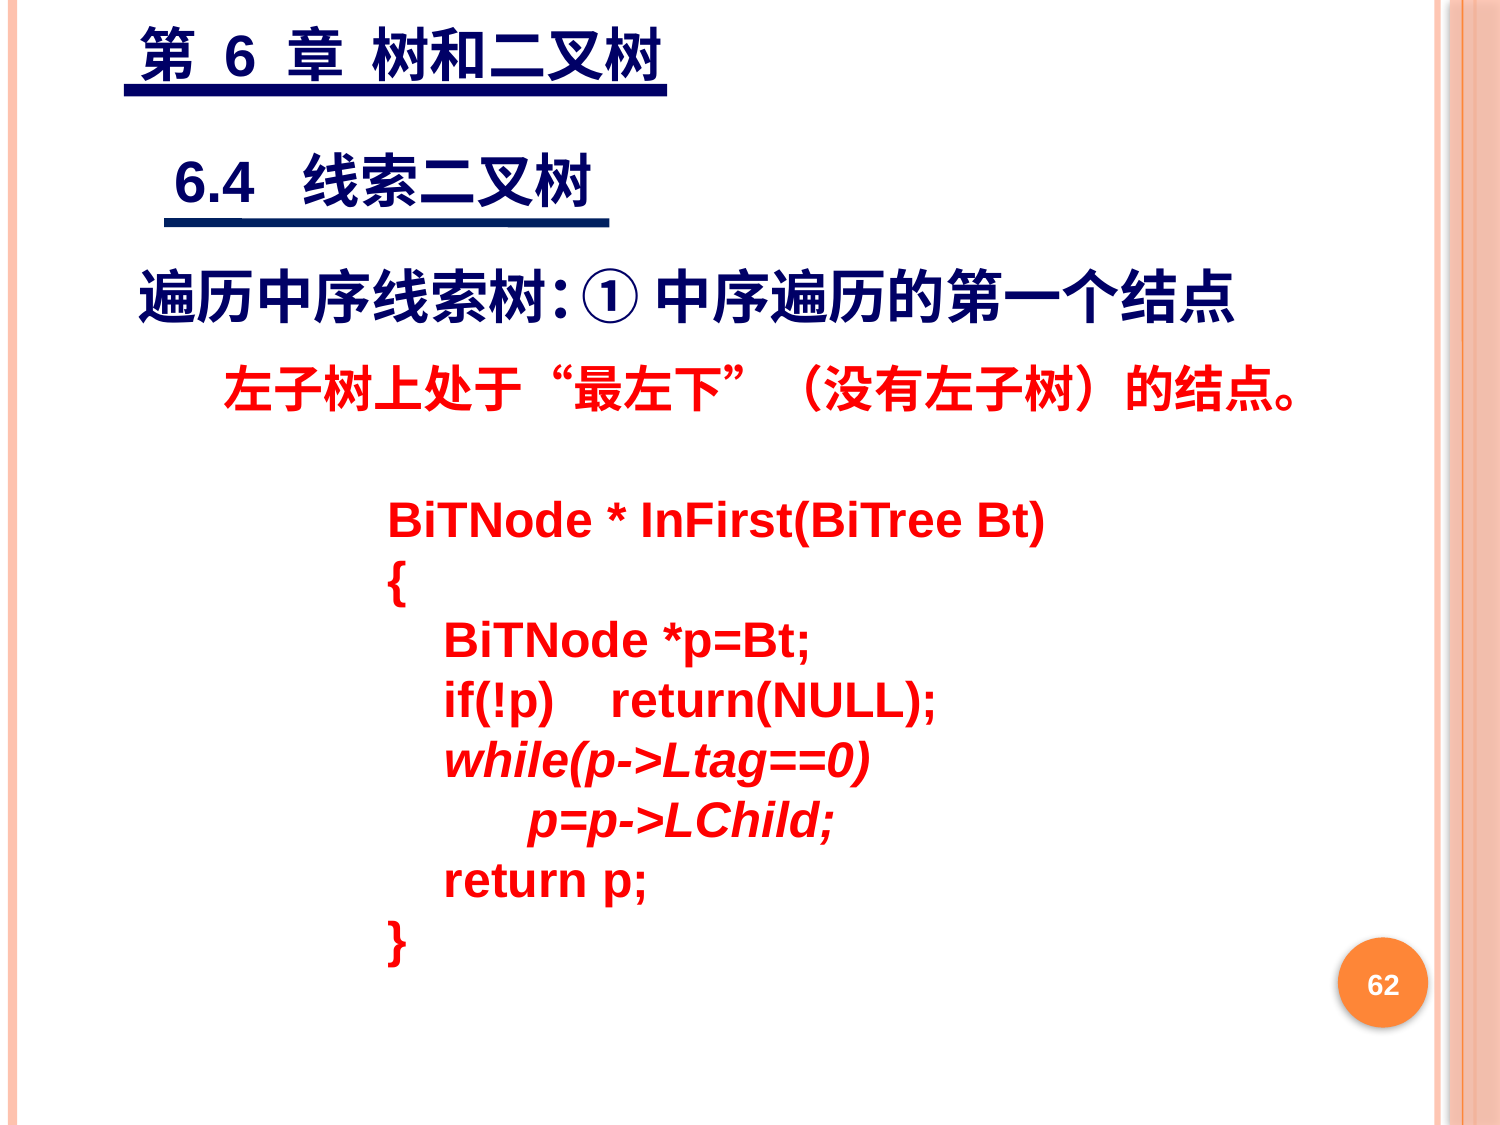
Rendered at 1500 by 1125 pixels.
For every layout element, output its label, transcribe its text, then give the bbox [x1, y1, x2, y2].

text_box 6.4 线索二叉树 [159, 137, 633, 222]
text_box ①中序遍历的第一个结点 [566, 252, 1252, 339]
text_box 第 6 章 树和二叉树 [123, 10, 680, 96]
text_box 左子树上处于“最左下”（没有左子树）的结点。 [209, 349, 1340, 426]
text_box 遍历中序线索树： [123, 252, 566, 339]
slide_number 62 [1333, 940, 1434, 1026]
text_box BiTNode * InFirst(BiTree Bt) { BiTNode *p=Bt; if(!p) return(NULL); while(p->Ltag==0) p=p->LChild; return p; } [373, 479, 1062, 975]
